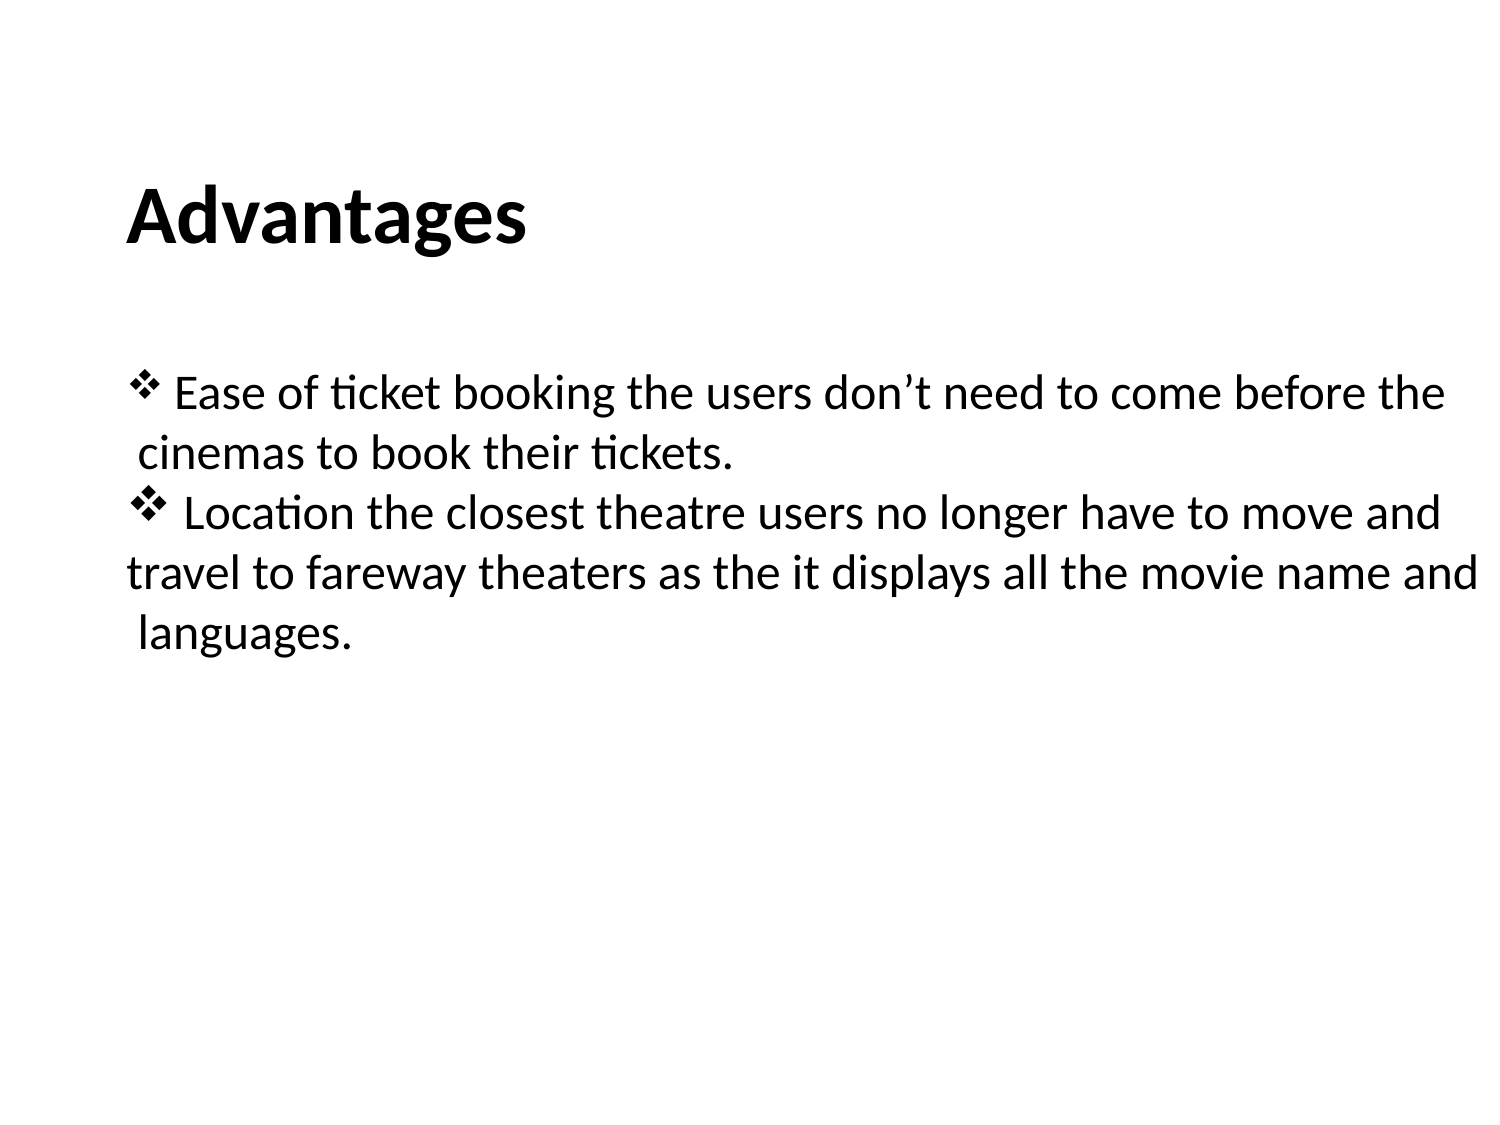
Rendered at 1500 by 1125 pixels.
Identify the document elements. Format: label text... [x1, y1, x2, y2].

text_box Advantages Ease of ticket booking the users don’t need to come before the cinemas to book their tickets. Location the closest theatre users no longer have to move and travel to fareway theaters as the it displays all the movie name and languages. [111, 152, 1495, 888]
